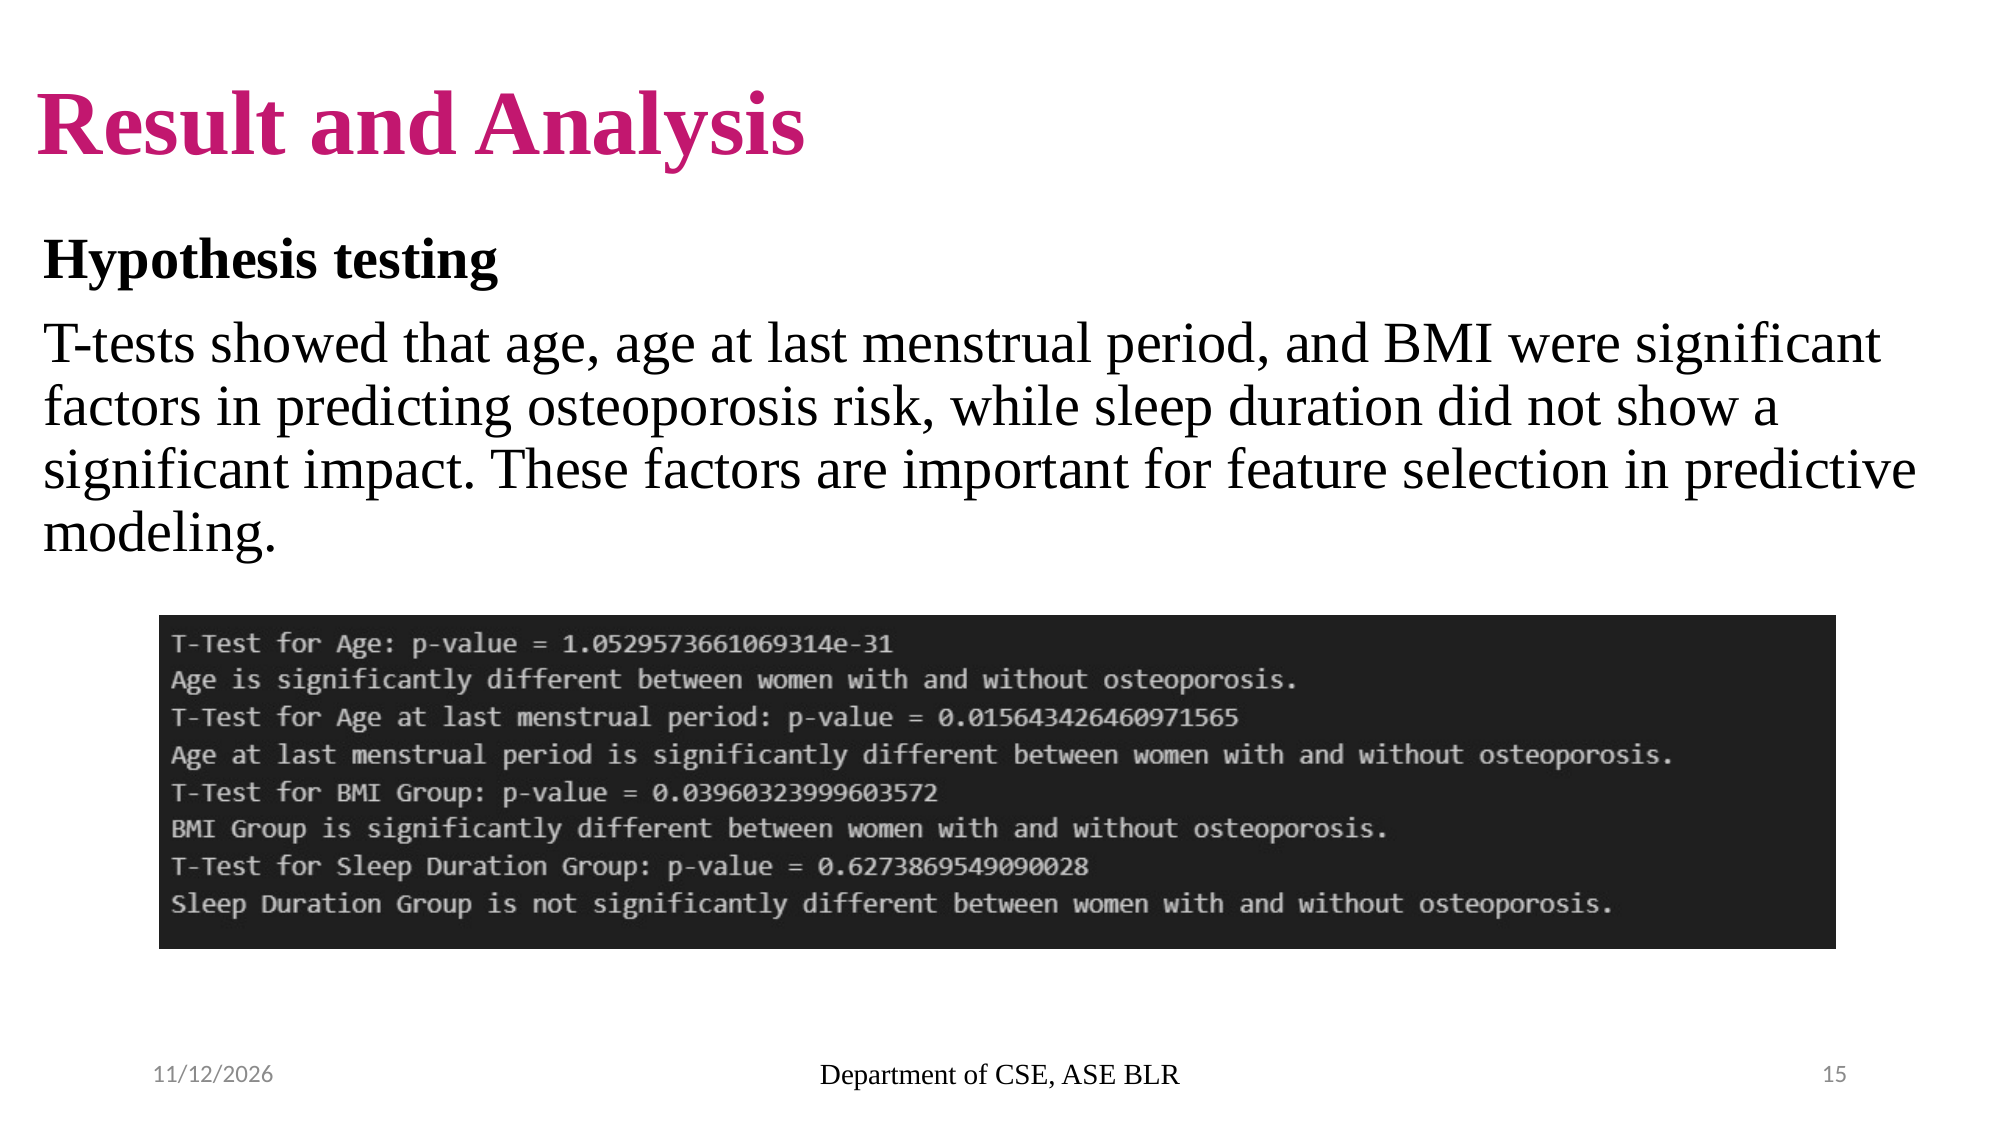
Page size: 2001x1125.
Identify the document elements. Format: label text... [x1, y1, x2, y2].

list Hypothesis testing T-tests showed that age, age at last menstrual period, and BMI were significant factors in predicting osteoporosis risk, while sleep duration did not show a significant impact. These factors are important for feature selection in predictive modeling. [28, 221, 1955, 1073]
footer Department of CSE, ASE BLR [662, 1073, 1338, 1103]
slide_number 15 [1412, 1073, 1863, 1103]
title Result and Analysis [21, 29, 1747, 221]
picture [159, 615, 1836, 949]
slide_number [137, 1073, 588, 1103]
